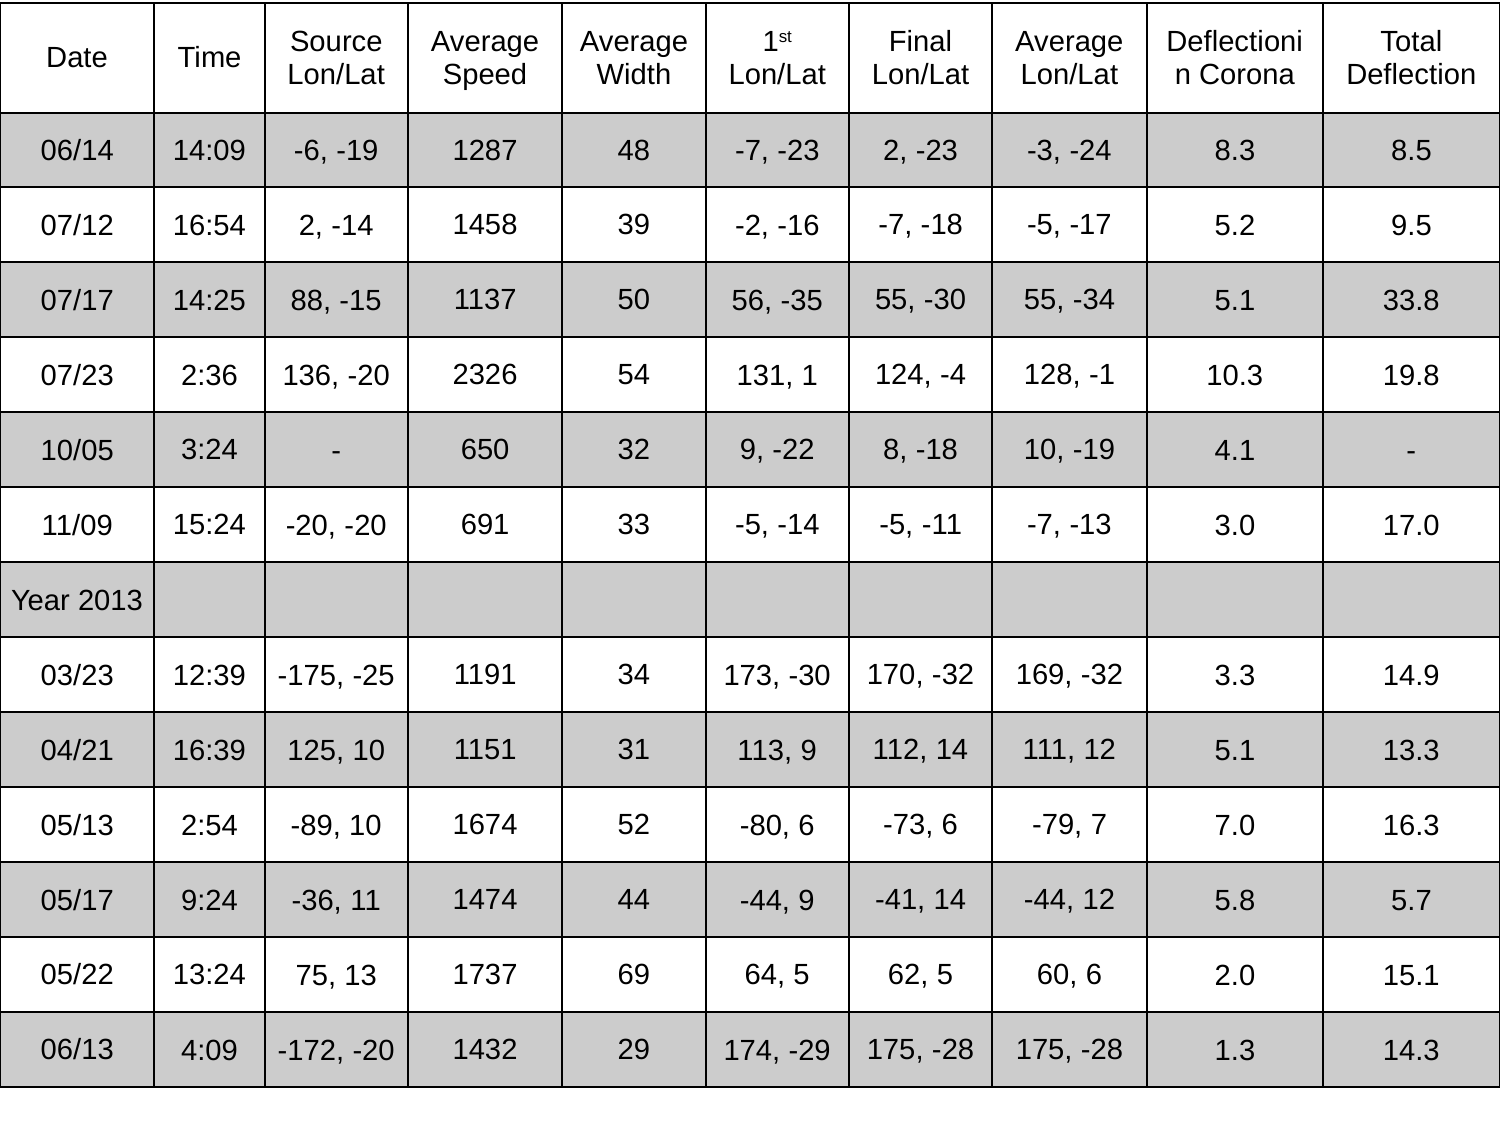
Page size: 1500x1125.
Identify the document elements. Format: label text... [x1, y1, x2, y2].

table_cell -73, 6 [850, 788, 991, 861]
table_cell 113, 9 [707, 713, 848, 786]
table_cell 175, -28 [993, 1013, 1146, 1086]
table_cell 07/23 [1, 338, 153, 411]
table_cell 88, -15 [266, 263, 407, 336]
table_cell -5, -14 [707, 488, 848, 561]
table_cell - [266, 413, 407, 486]
table_cell [155, 563, 264, 636]
table_cell -172, -20 [266, 1013, 407, 1086]
table_cell 16:54 [155, 188, 264, 261]
table_cell 112, 14 [850, 713, 991, 786]
table_cell 9, -22 [707, 413, 848, 486]
table_header Average Speed [409, 4, 561, 112]
table_cell 2, -14 [266, 188, 407, 261]
table_cell [707, 563, 848, 636]
table_cell 1137 [409, 263, 561, 336]
table_header Date [1, 4, 153, 112]
table_cell -79, 7 [993, 788, 1146, 861]
table_cell 650 [409, 413, 561, 486]
table_cell 07/12 [1, 188, 153, 261]
table_cell 14:25 [155, 263, 264, 336]
table_header 1st Lon/Lat [707, 4, 848, 112]
table_cell Year 2013 [1, 563, 153, 636]
table_cell [266, 563, 407, 636]
table_cell 50 [563, 263, 705, 336]
table_cell 14:09 [155, 114, 264, 186]
table_cell 11/09 [1, 488, 153, 561]
table_cell 06/14 [1, 114, 153, 186]
table_cell 5.1 [1148, 263, 1322, 336]
table_cell 69 [563, 938, 705, 1011]
table_cell [1324, 563, 1499, 636]
table_cell 5.1 [1148, 713, 1322, 786]
table_cell -7, -23 [707, 114, 848, 186]
table_cell [850, 563, 991, 636]
table_cell 54 [563, 338, 705, 411]
table_cell 15.1 [1324, 938, 1499, 1011]
table_cell 174, -29 [707, 1013, 848, 1086]
table_cell - [1324, 413, 1499, 486]
table_cell 9.5 [1324, 188, 1499, 261]
table_cell 7.0 [1148, 788, 1322, 861]
table_cell 1737 [409, 938, 561, 1011]
table_cell 2326 [409, 338, 561, 411]
table_cell 33.8 [1324, 263, 1499, 336]
table_cell 8.5 [1324, 114, 1499, 186]
table_cell 05/13 [1, 788, 153, 861]
table_cell 1458 [409, 188, 561, 261]
table_cell 34 [563, 638, 705, 711]
table_header Total Deflection [1324, 4, 1499, 112]
table_cell 06/13 [1, 1013, 153, 1086]
table_cell 125, 10 [266, 713, 407, 786]
table_cell 29 [563, 1013, 705, 1086]
table_cell -80, 6 [707, 788, 848, 861]
table_cell 17.0 [1324, 488, 1499, 561]
table_cell 55, -30 [850, 263, 991, 336]
table_cell -20, -20 [266, 488, 407, 561]
table_cell -175, -25 [266, 638, 407, 711]
table_cell -7, -13 [993, 488, 1146, 561]
table_cell 4.1 [1148, 413, 1322, 486]
table_cell 173, -30 [707, 638, 848, 711]
table_cell 1287 [409, 114, 561, 186]
table_cell 124, -4 [850, 338, 991, 411]
table_cell 8, -18 [850, 413, 991, 486]
table_cell 07/17 [1, 263, 153, 336]
table_cell 52 [563, 788, 705, 861]
table_cell 136, -20 [266, 338, 407, 411]
table_cell -7, -18 [850, 188, 991, 261]
table_cell 131, 1 [707, 338, 848, 411]
table_cell 56, -35 [707, 263, 848, 336]
table_cell 175, -28 [850, 1013, 991, 1086]
table_cell 5.8 [1148, 863, 1322, 936]
table_cell 55, -34 [993, 263, 1146, 336]
table_cell 2, -23 [850, 114, 991, 186]
table_cell 31 [563, 713, 705, 786]
table_cell 9:24 [155, 863, 264, 936]
table_cell -2, -16 [707, 188, 848, 261]
table_header Average Width [563, 4, 705, 112]
table_cell 32 [563, 413, 705, 486]
table_cell 75, 13 [266, 938, 407, 1011]
table_cell 1474 [409, 863, 561, 936]
table_cell 3.0 [1148, 488, 1322, 561]
table_cell 10, -19 [993, 413, 1146, 486]
table_cell -5, -17 [993, 188, 1146, 261]
table_cell 170, -32 [850, 638, 991, 711]
table_cell [1148, 563, 1322, 636]
table_cell -41, 14 [850, 863, 991, 936]
table_cell 14.3 [1324, 1013, 1499, 1086]
table_header Deflectionin Corona [1148, 4, 1322, 112]
table_header Average Lon/Lat [993, 4, 1146, 112]
table_cell 19.8 [1324, 338, 1499, 411]
table_cell [563, 563, 705, 636]
table_cell -3, -24 [993, 114, 1146, 186]
table_cell 691 [409, 488, 561, 561]
table_cell 1191 [409, 638, 561, 711]
table_cell 3.3 [1148, 638, 1322, 711]
table_header Final Lon/Lat [850, 4, 991, 112]
table_cell 64, 5 [707, 938, 848, 1011]
table_cell 62, 5 [850, 938, 991, 1011]
table_cell 13:24 [155, 938, 264, 1011]
table_cell 2:36 [155, 338, 264, 411]
table_header Time [155, 4, 264, 112]
table_cell -5, -11 [850, 488, 991, 561]
table_cell 111, 12 [993, 713, 1146, 786]
table_cell [409, 563, 561, 636]
table_cell 5.7 [1324, 863, 1499, 936]
table_cell 60, 6 [993, 938, 1146, 1011]
table_cell 05/22 [1, 938, 153, 1011]
table_cell 12:39 [155, 638, 264, 711]
table_cell -36, 11 [266, 863, 407, 936]
table_cell 03/23 [1, 638, 153, 711]
table_cell 33 [563, 488, 705, 561]
table_cell 128, -1 [993, 338, 1146, 411]
table_cell 2.0 [1148, 938, 1322, 1011]
table_cell 5.2 [1148, 188, 1322, 261]
table_cell 13.3 [1324, 713, 1499, 786]
table_cell 15:24 [155, 488, 264, 561]
table_cell -89, 10 [266, 788, 407, 861]
table_header Source Lon/Lat [266, 4, 407, 112]
table_cell -6, -19 [266, 114, 407, 186]
table_cell 1432 [409, 1013, 561, 1086]
table_cell 169, -32 [993, 638, 1146, 711]
table_cell 16:39 [155, 713, 264, 786]
table_cell 3:24 [155, 413, 264, 486]
table_cell 10/05 [1, 413, 153, 486]
table_cell 2:54 [155, 788, 264, 861]
table_cell 05/17 [1, 863, 153, 936]
table_cell 16.3 [1324, 788, 1499, 861]
table_cell 04/21 [1, 713, 153, 786]
table_cell 48 [563, 114, 705, 186]
table_cell 1151 [409, 713, 561, 786]
table_cell 8.3 [1148, 114, 1322, 186]
table_cell 1.3 [1148, 1013, 1322, 1086]
table_cell 4:09 [155, 1013, 264, 1086]
table_cell -44, 12 [993, 863, 1146, 936]
table_cell 44 [563, 863, 705, 936]
table_cell 10.3 [1148, 338, 1322, 411]
table_cell 14.9 [1324, 638, 1499, 711]
table_cell [993, 563, 1146, 636]
table_cell 39 [563, 188, 705, 261]
table_cell 1674 [409, 788, 561, 861]
table_cell -44, 9 [707, 863, 848, 936]
